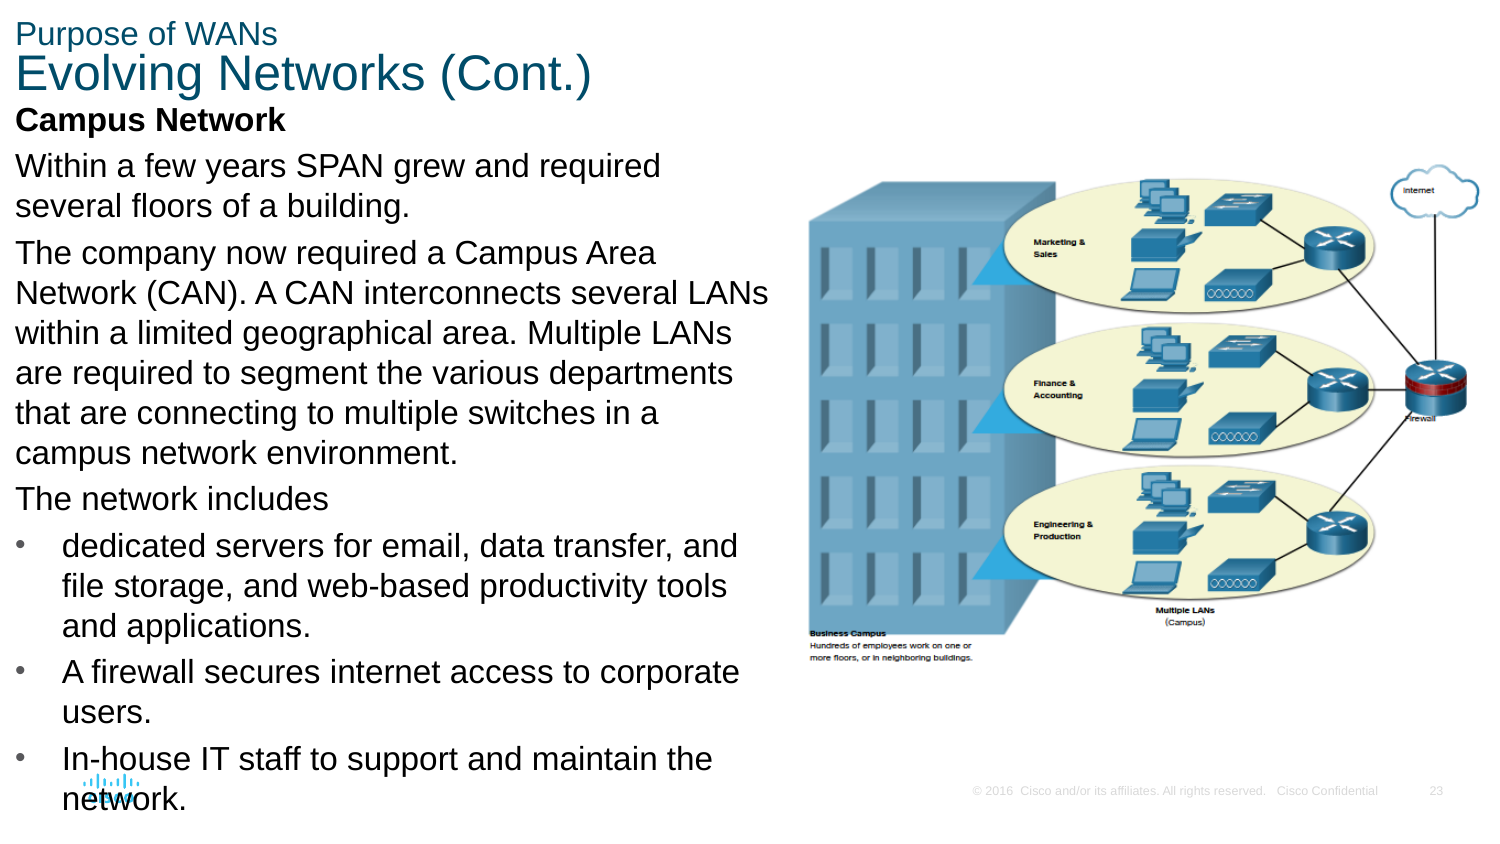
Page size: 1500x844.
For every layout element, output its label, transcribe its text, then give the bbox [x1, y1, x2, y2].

picture [803, 159, 1489, 676]
list Campus Network Within a few years SPAN grew and required several floors of a building. The company now required a Campus Area Network (CAN). A CAN interconnects several LANs within a limited geographical area. Multiple LANs are required to segment the various departments that are connecting to multiple switches in a campus network environment. The network includes dedicated servers for email, data transfer, and file storage, and web-based productivity tools and applications. A firewall secures internet access to corporate users. In-house IT staff to support and maintain the network. [0, 90, 791, 716]
title Purpose of WANs Evolving Networks (Cont.) [0, 0, 1369, 121]
